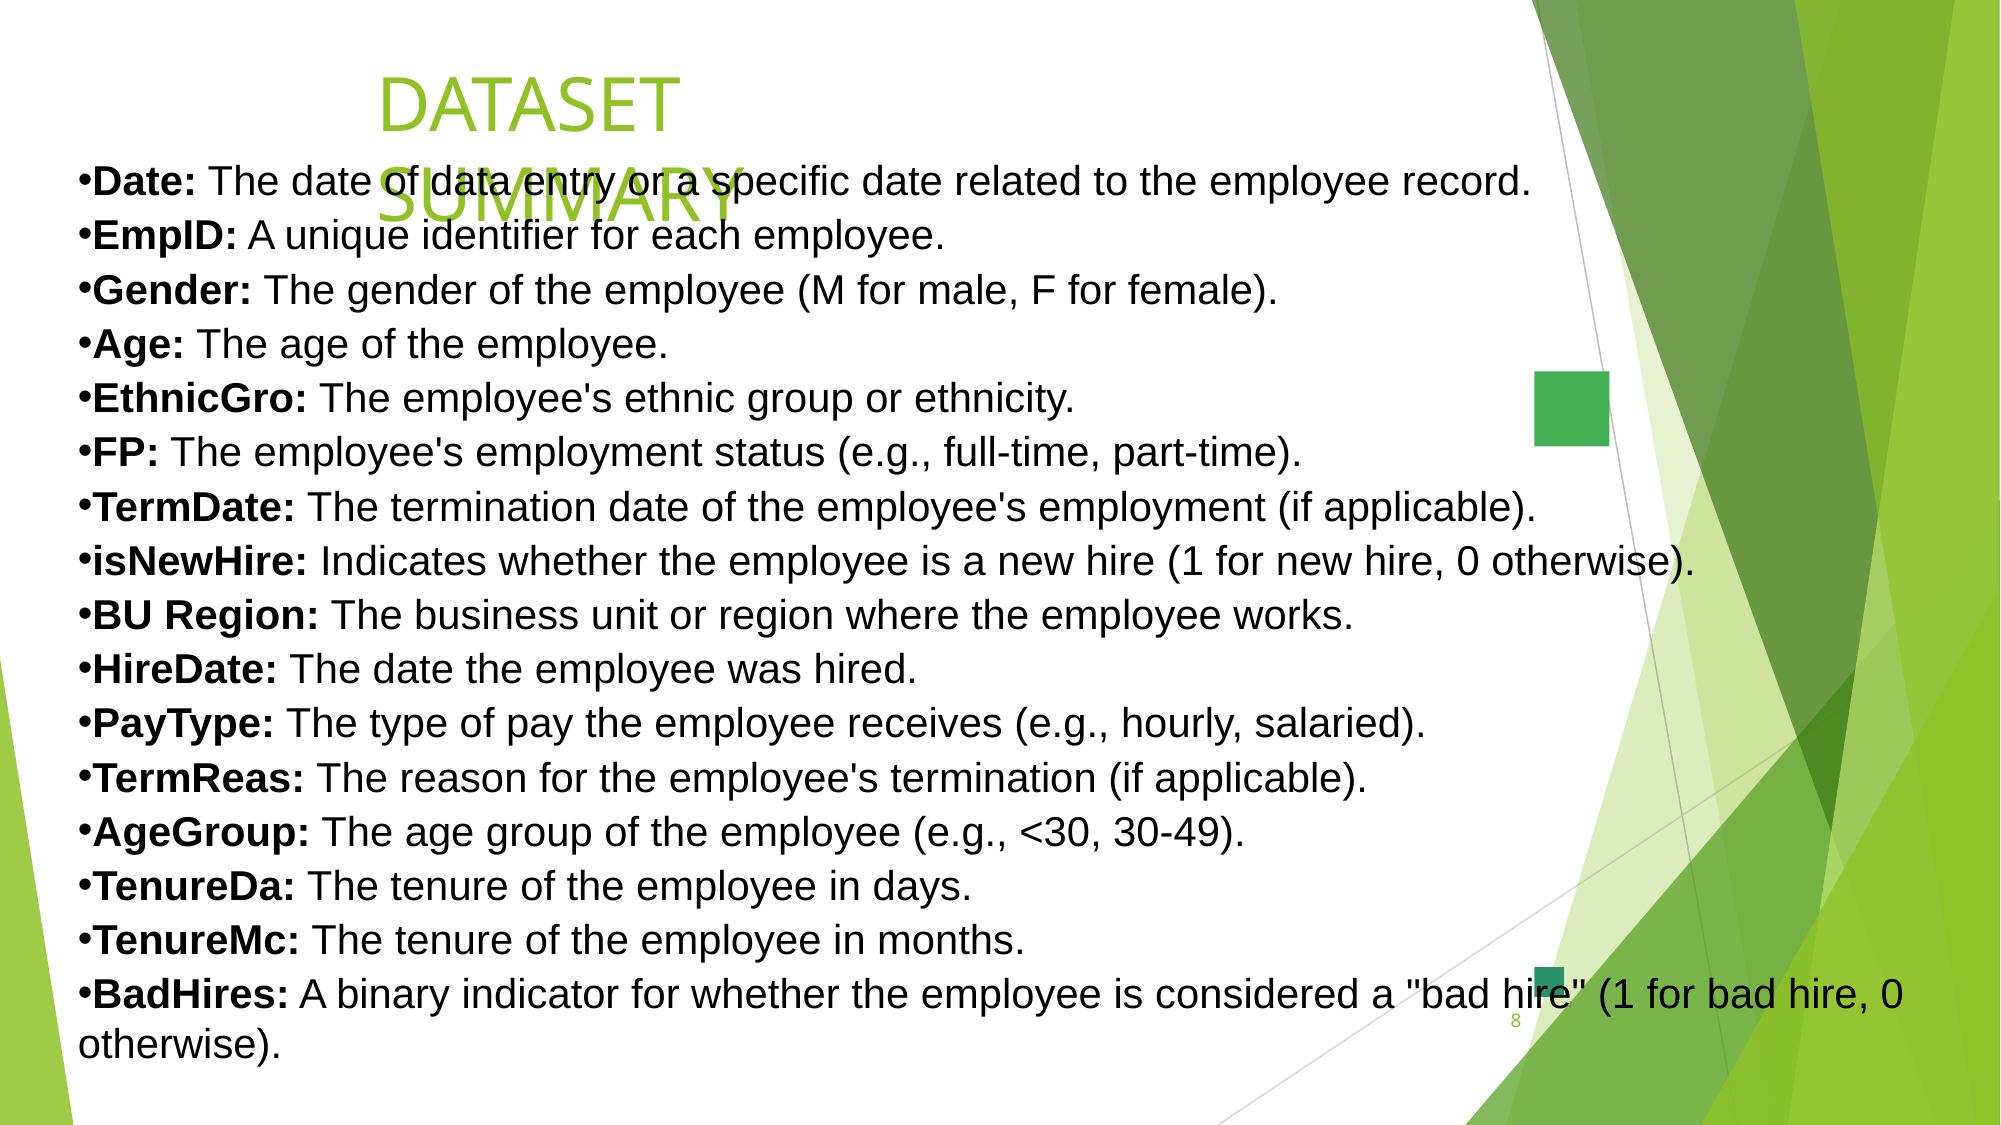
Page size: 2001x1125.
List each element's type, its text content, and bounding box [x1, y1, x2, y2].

text_box Date: The date of data entry or a specific date related to the employee record. EmpID: A unique identifier for each employee. Gender: The gender of the employee (M for male, F for female). Age: The age of the employee. EthnicGro: The employee's ethnic group or ethnicity. FP: The employee's employment status (e.g., full-time, part-time). TermDate: The termination date of the employee's employment (if applicable). isNewHire: Indicates whether the employee is a new hire (1 for new hire, 0 otherwise). BU Region: The business unit or region where the employee works. HireDate: The date the employee was hired. PayType: The type of pay the employee receives (e.g., hourly, salaried). TermReas: The reason for the employee's termination (if applicable). AgeGroup: The age group of the employee (e.g., <30, 30-49). TenureDa: The tenure of the employee in days. TenureMc: The tenure of the employee in months. BadHires: A binary indicator for whether the employee is considered a "bad hire" (1 for bad hire, 0 otherwise). [62, 142, 1985, 1125]
text_box DATASET SUMMARY [373, 54, 1024, 142]
